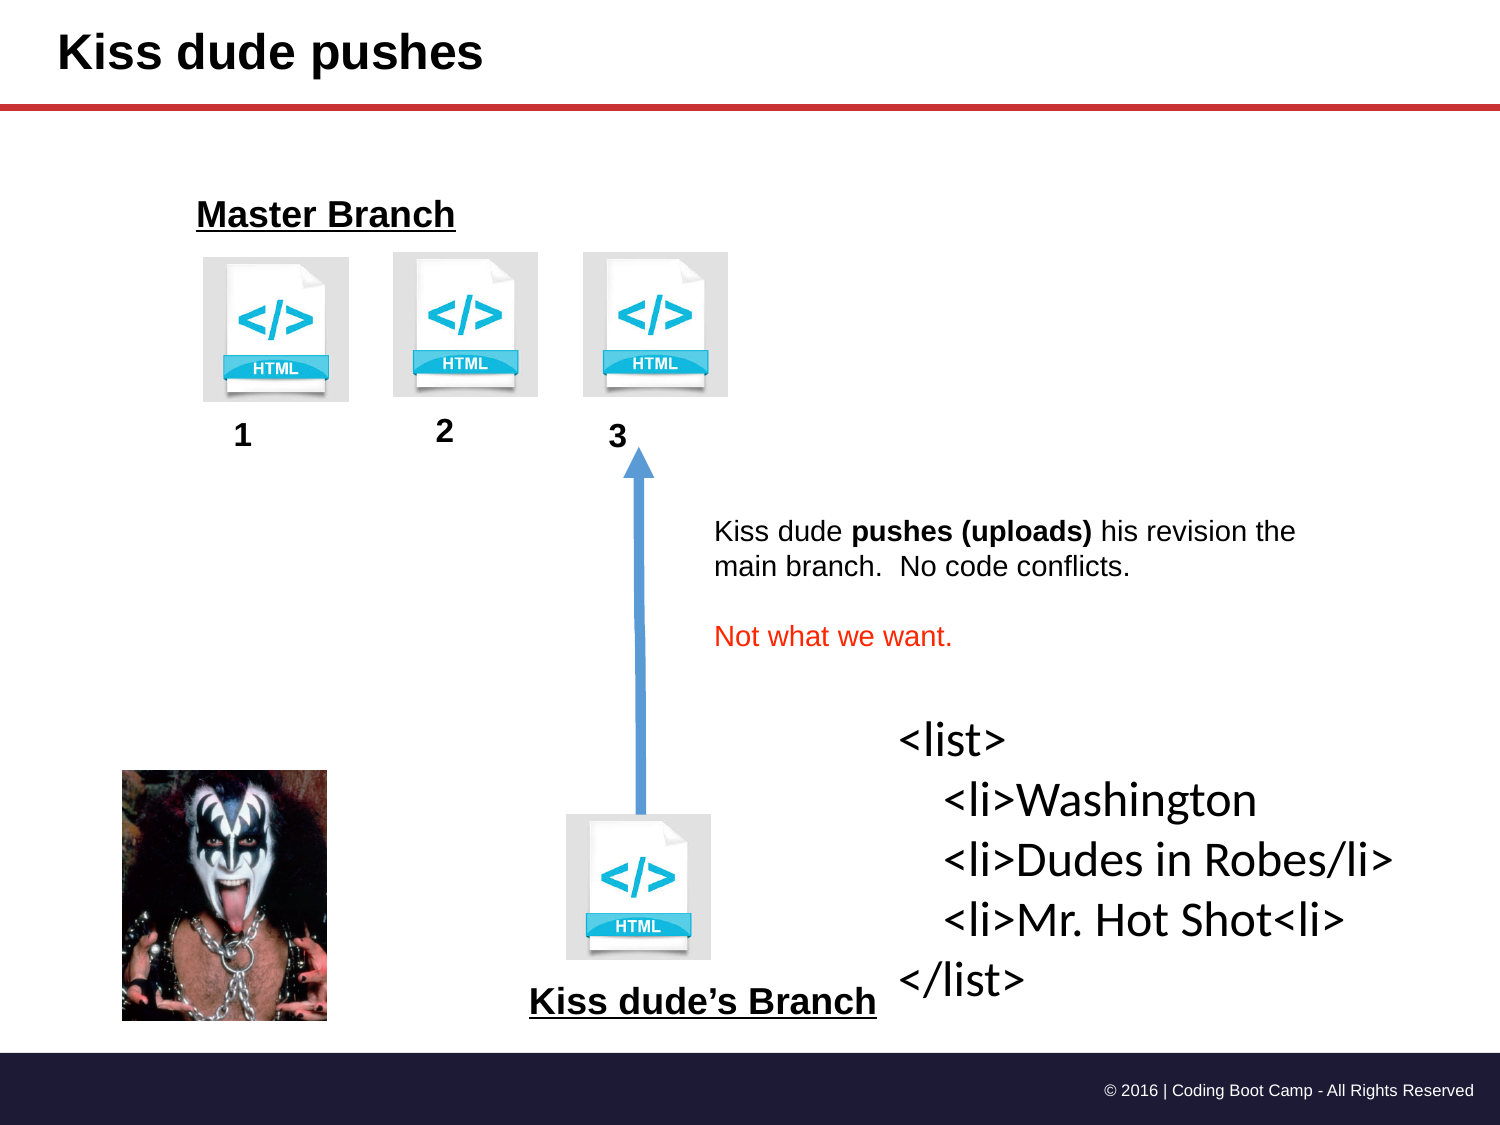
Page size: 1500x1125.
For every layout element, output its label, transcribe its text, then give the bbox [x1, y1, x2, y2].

text_box [635, 446, 646, 812]
text_box 3 [601, 406, 635, 462]
picture [122, 770, 327, 1021]
text_box 1 [226, 410, 260, 461]
picture [203, 256, 349, 402]
text_box Kiss dude pushes [49, 12, 1113, 88]
text_box Master Branch [188, 182, 464, 243]
text_box Kiss dude’s Branch [521, 969, 886, 1030]
text_box 2 [428, 405, 462, 457]
text_box Kiss dude pushes (uploads) his revision the main branch. No code conflicts. Not what we want. [706, 504, 1336, 660]
picture [393, 252, 539, 397]
picture [582, 252, 728, 397]
text_box <list> <li>Washington <li>Dudes in Robes/li> <li>Mr. Hot Shot<li> </list> [890, 699, 1403, 1015]
picture [566, 814, 711, 960]
